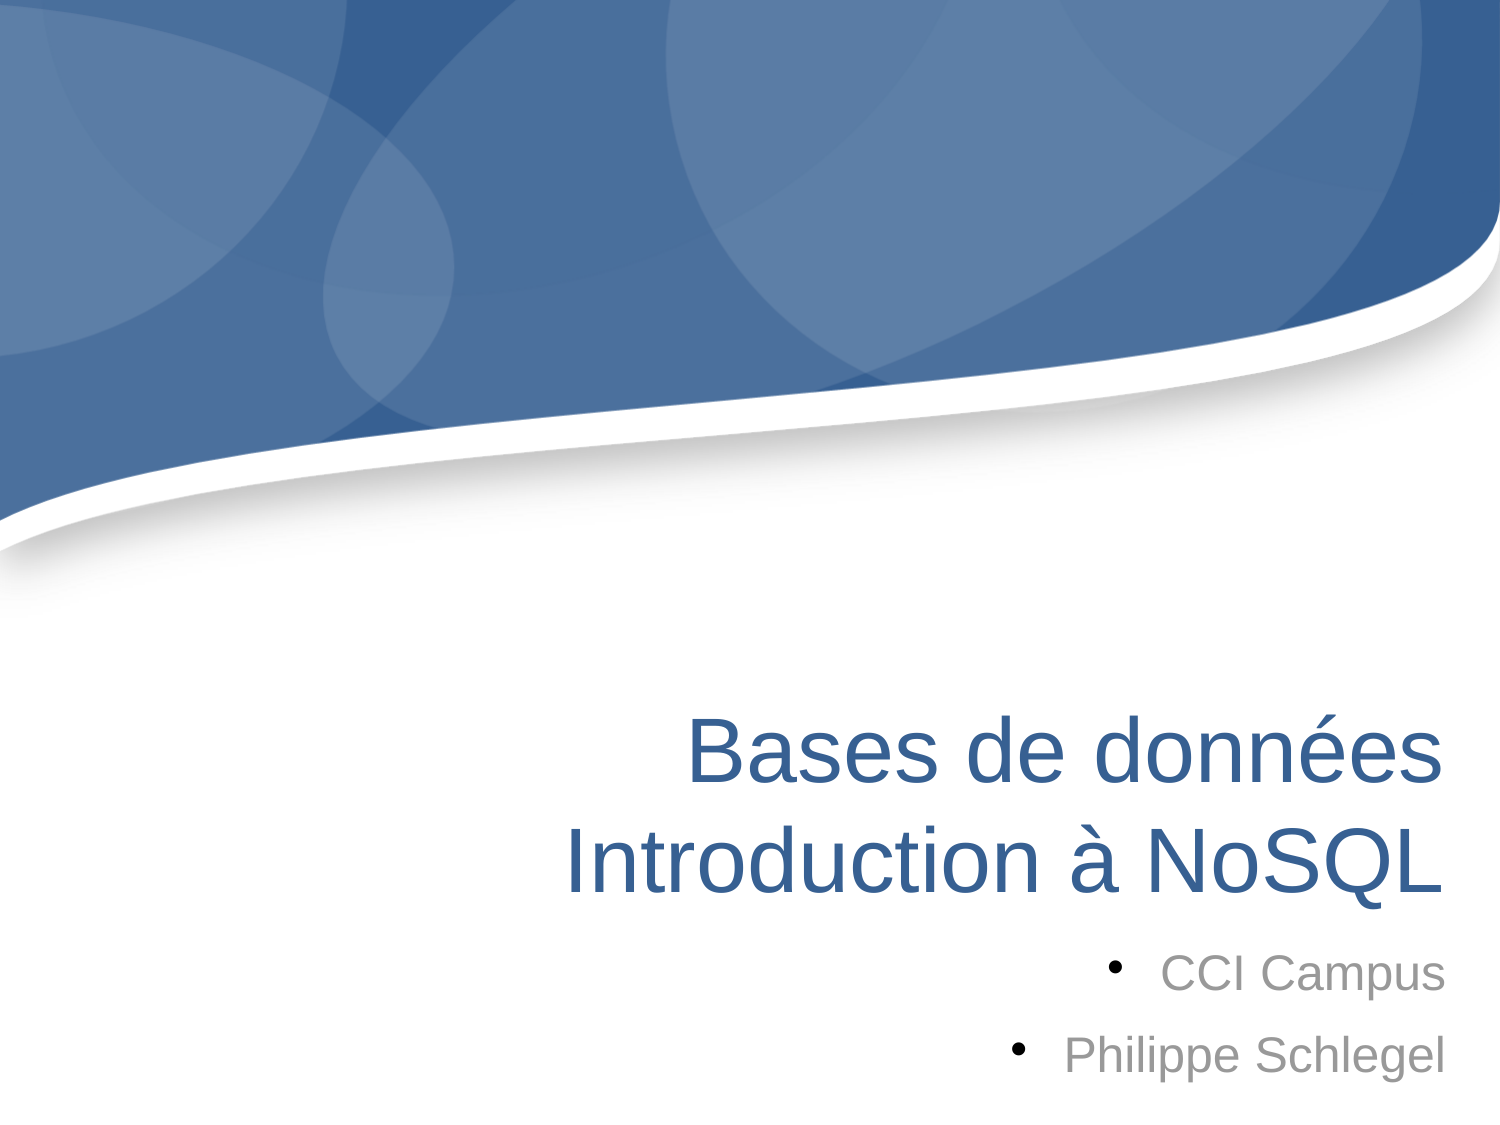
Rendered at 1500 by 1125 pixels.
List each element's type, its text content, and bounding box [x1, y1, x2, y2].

text_box CCI Campus Philippe Schlegel [171, 940, 1447, 1092]
text_box Bases de données Introduction à NoSQL [71, 680, 1447, 922]
picture [0, 0, 1500, 642]
